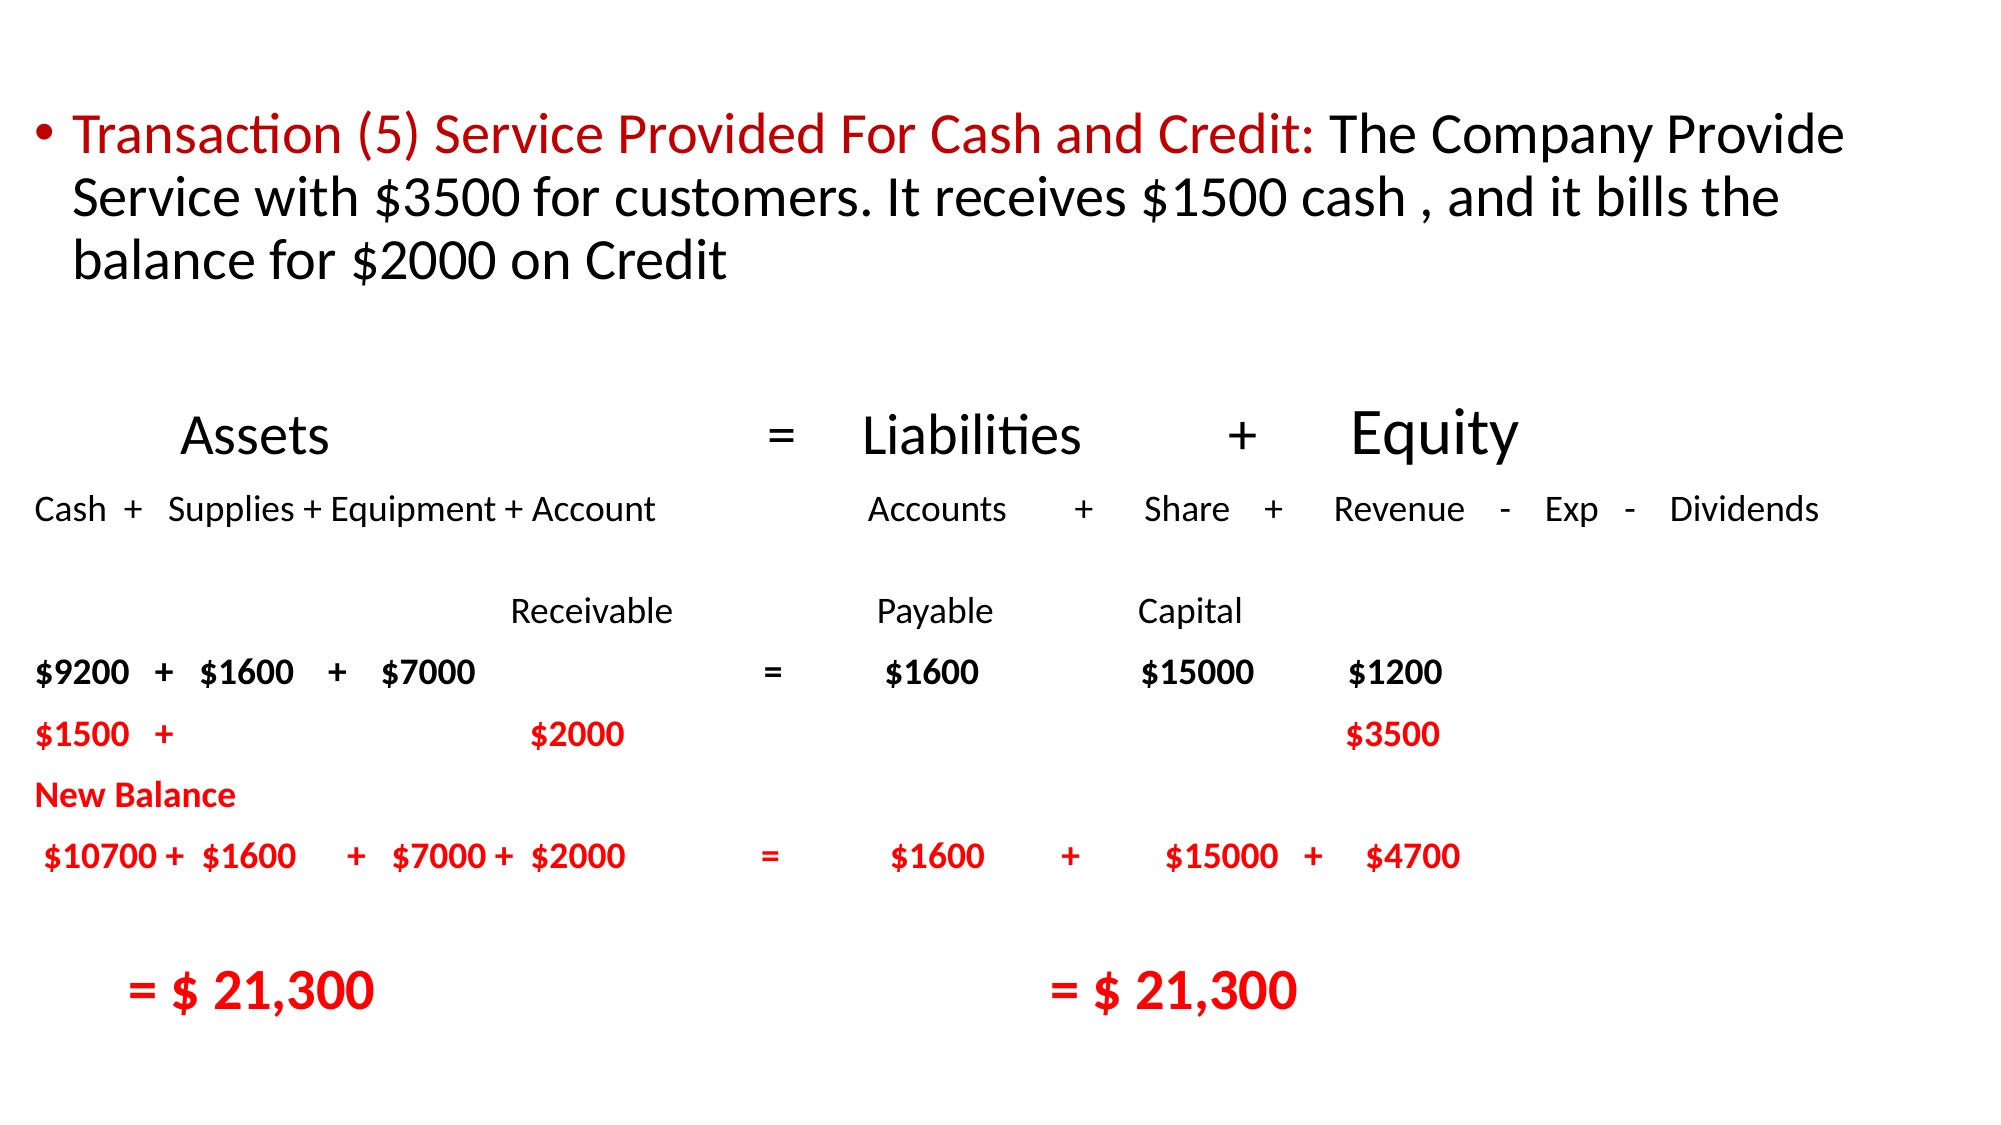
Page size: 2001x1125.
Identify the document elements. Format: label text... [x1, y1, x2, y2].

list Transaction (5) Service Provided For Cash and Credit: The Company Provide Service with $3500 for customers. It receives $1500 cash , and it bills the balance for $2000 on Credit Assets = Liabilities + Equity Cash + Supplies + Equipment + Account Accounts + Share + Revenue - Exp - Dividends Receivable Payable Capital $9200 + $1600 + $7000 = $1600 $15000 $1200 $1500 + $2000 $3500 New Balance $10700 + $1600 + $7000 + $2000 = $1600 + $15000 + $4700 = $ 21,300 = $ 21,300 [19, 95, 1981, 1125]
